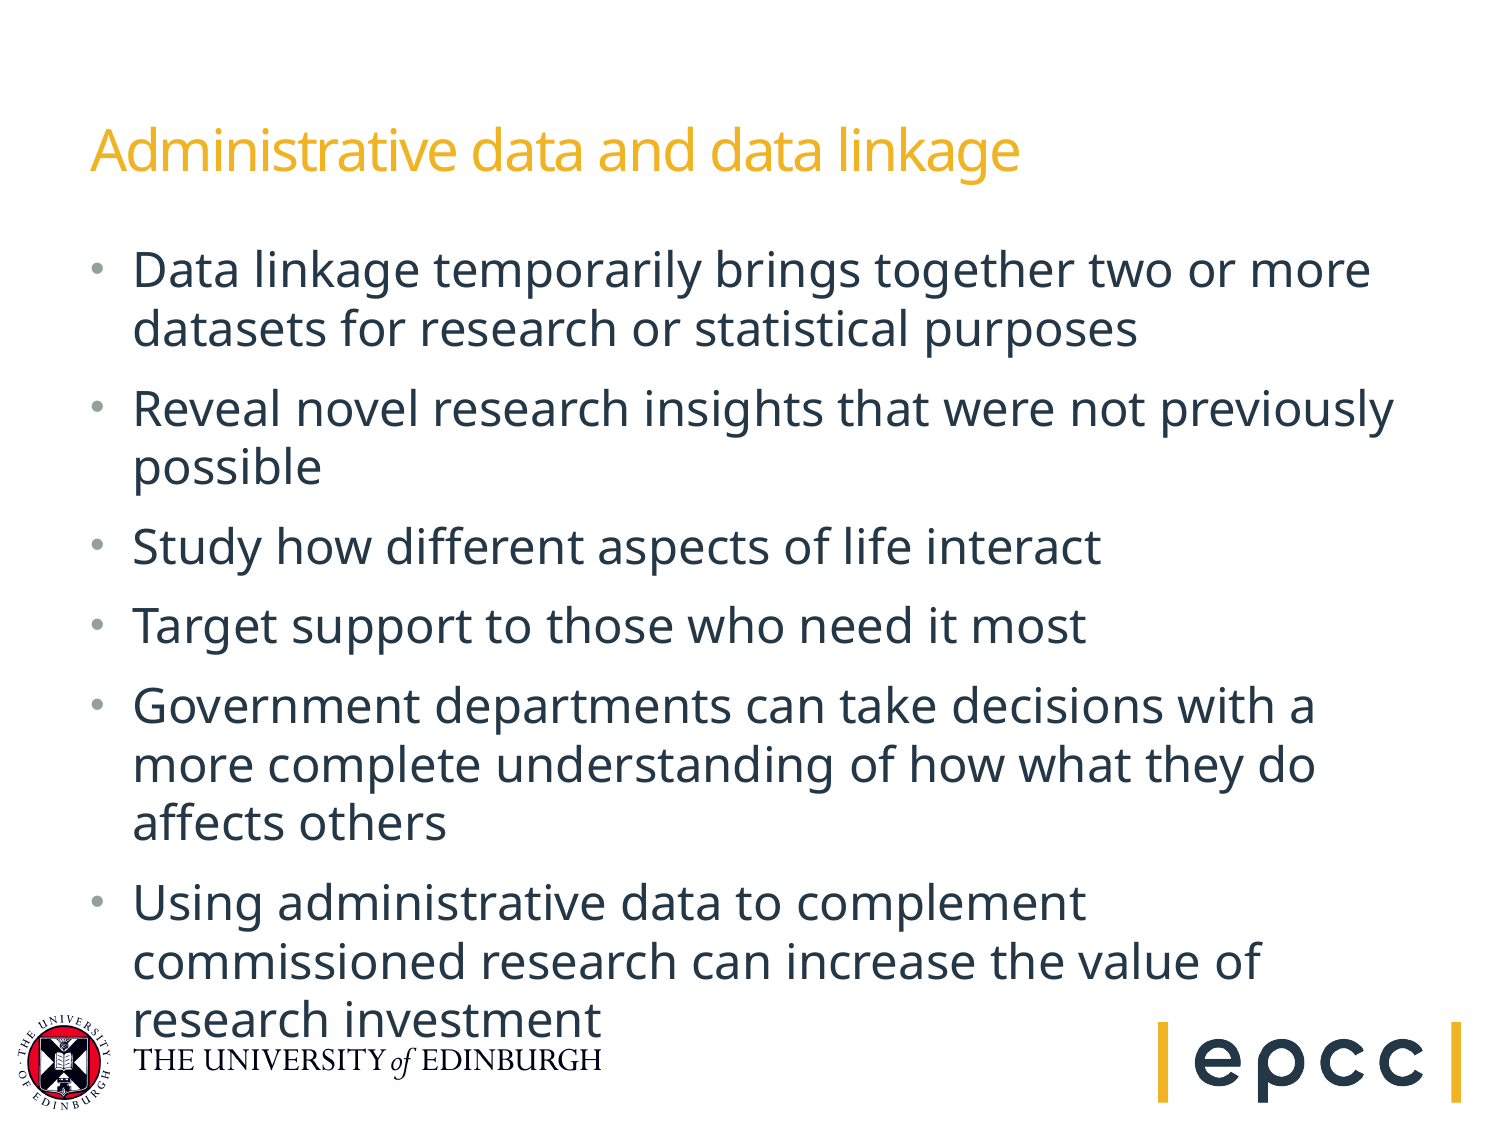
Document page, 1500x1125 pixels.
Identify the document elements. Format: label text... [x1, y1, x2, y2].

list Data linkage temporarily brings together two or more datasets for research or statistical purposes Reveal novel research insights that were not previously possible Study how different aspects of life interact Target support to those who need it most Government departments can take decisions with a more complete understanding of how what they do affects others Using administrative data to complement commissioned research can increase the value of research investment [75, 231, 1425, 1063]
picture [1158, 1022, 1461, 1103]
title Administrative data and data linkage [75, 87, 1425, 209]
picture [17, 1015, 601, 1110]
